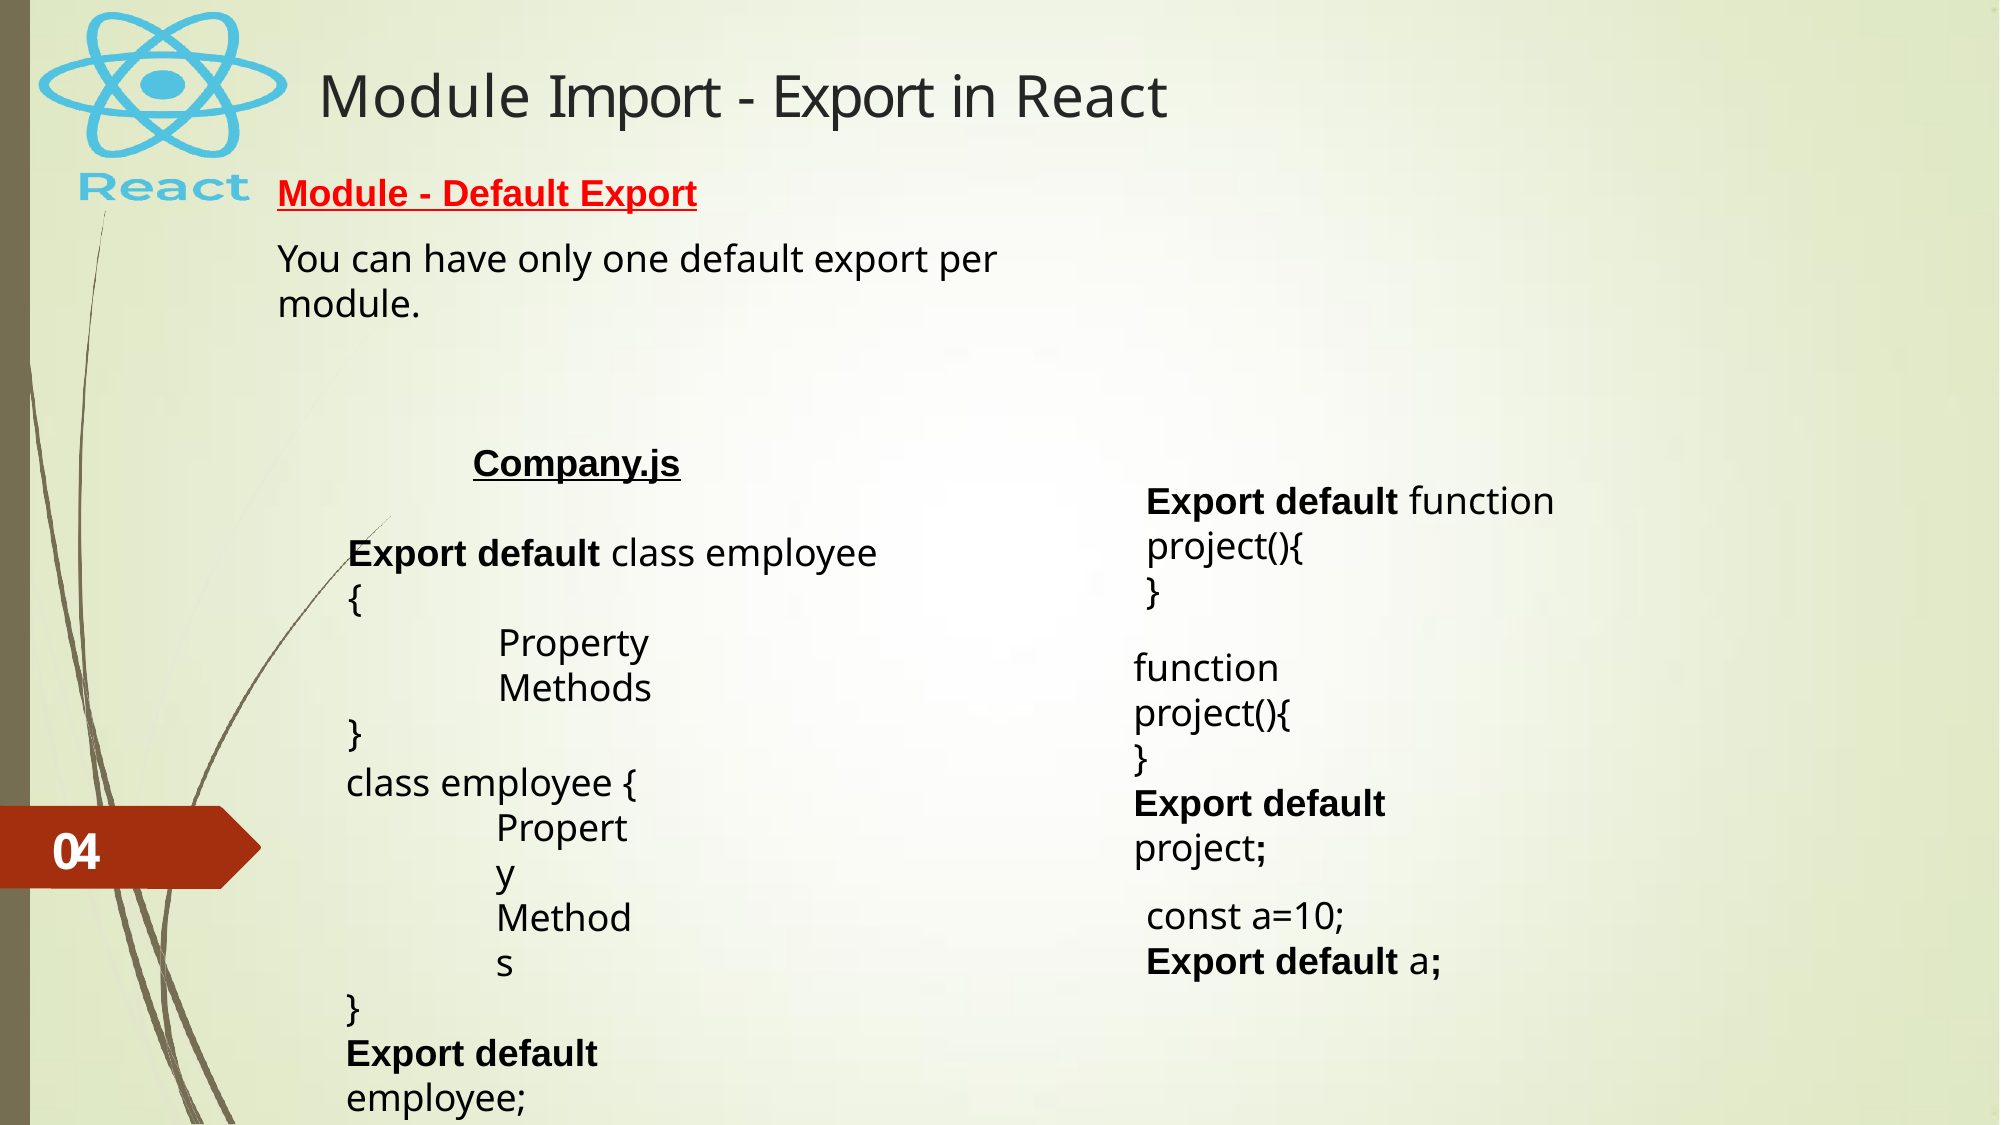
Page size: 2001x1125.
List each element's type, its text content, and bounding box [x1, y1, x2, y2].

text_box Company.js [470, 437, 685, 485]
text_box } [1143, 564, 1161, 612]
title Module Import - Export in React [330, 41, 1473, 247]
text_box } Export default project; const a=10; Export default a; [1131, 732, 1523, 983]
picture [0, 0, 2000, 1125]
text_box 04 [50, 817, 111, 880]
text_box function project(){ [1131, 642, 1427, 732]
text_box Export default class employee { Property Methods } class employee { Property Methods } Export default employee; [343, 527, 894, 1120]
text_box Module - Default Export You can have only one default export per module. [275, 146, 1103, 325]
text_box Export default function project(){ [1143, 474, 1702, 567]
